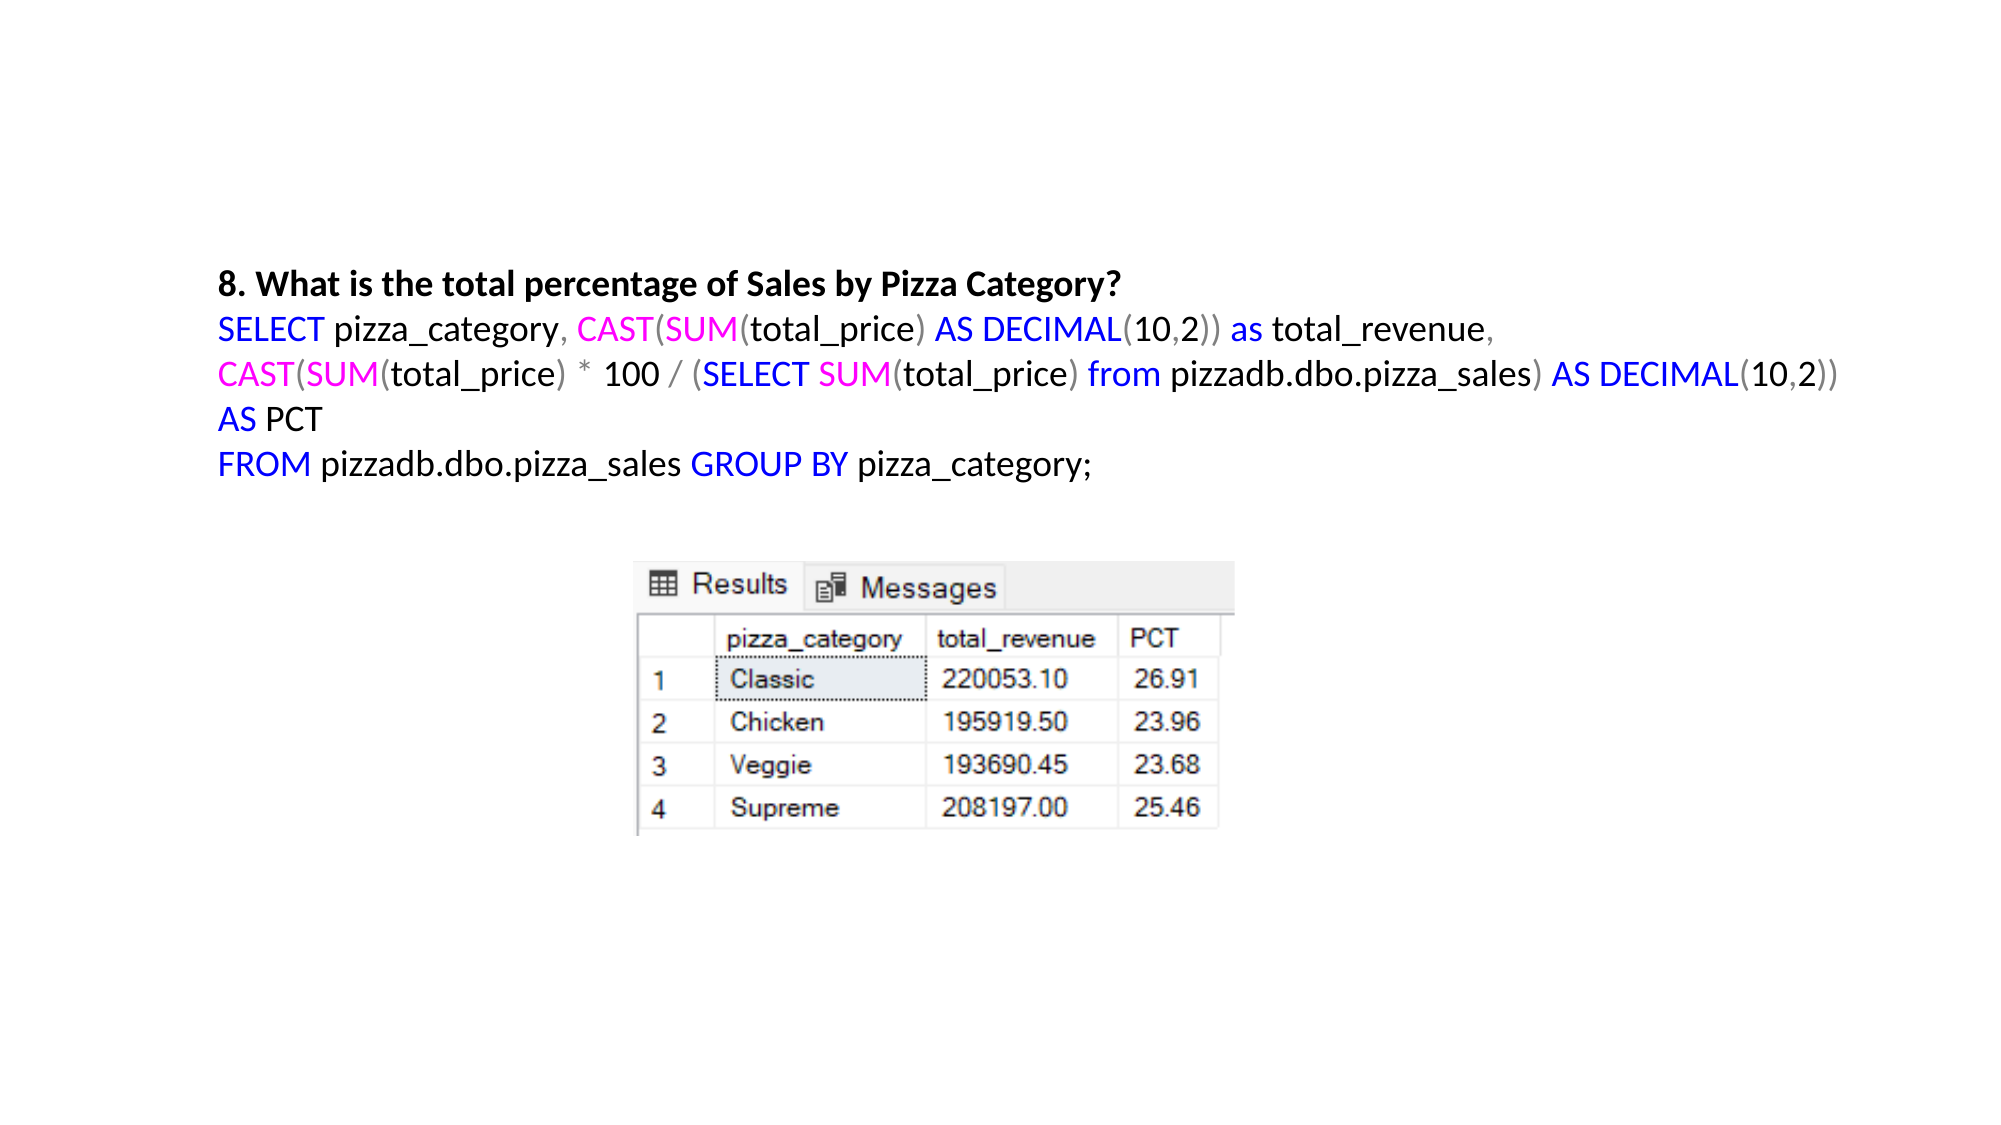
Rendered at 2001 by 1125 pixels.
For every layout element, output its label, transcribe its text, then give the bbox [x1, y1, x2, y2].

text_box [0, 349, 2000, 425]
text_box 8. What is the total percentage of Sales by Pizza Category? SELECT pizza_category, CAST(SUM(total_price) AS DECIMAL(10,2)) as total_revenue, CAST(SUM(total_price) * 100 / (SELECT SUM(total_price) from pizzadb.dbo.pizza_sales) AS DECIMAL(10,2)) AS PCT FROM pizzadb.dbo.pizza_sales GROUP BY pizza_category; [202, 251, 1878, 349]
text_box 8. What is the total percentage of Sales by Pizza Category? SELECT pizza_category, CAST(SUM(total_price) AS DECIMAL(10,2)) as total_revenue, CAST(SUM(total_price) * 100 / (SELECT SUM(total_price) from pizzadb.dbo.pizza_sales) AS DECIMAL(10,2)) AS PCT FROM pizzadb.dbo.pizza_sales GROUP BY pizza_category; [202, 425, 1878, 492]
picture [632, 560, 1235, 837]
